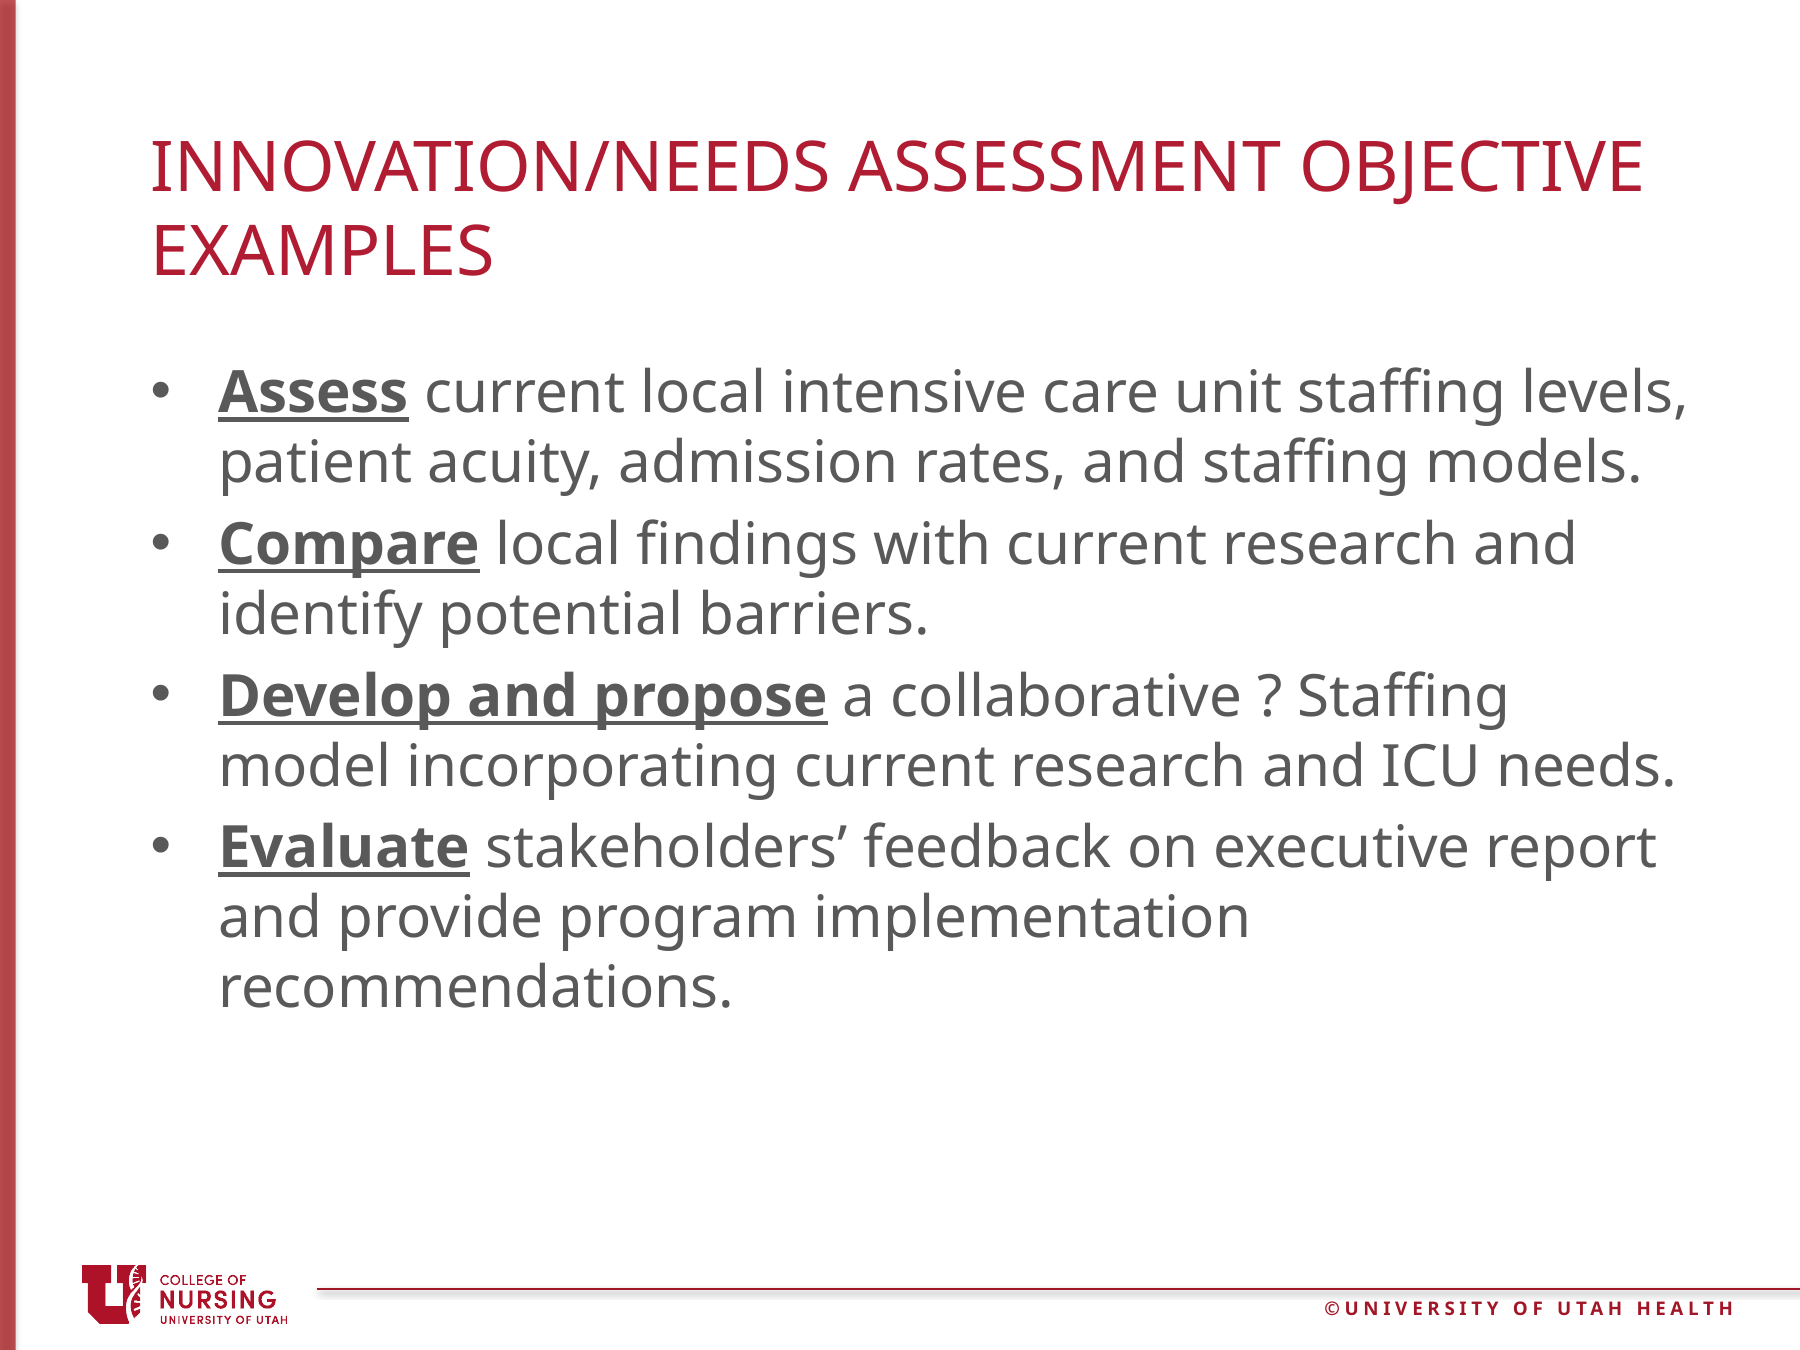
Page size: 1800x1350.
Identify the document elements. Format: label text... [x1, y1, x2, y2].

list Assess current local intensive care unit staffing levels, patient acuity, admission rates, and staffing models. Compare local findings with current research and identify potential barriers. Develop and propose a collaborative ? Staffing model incorporating current research and ICU needs. Evaluate stakeholders’ feedback on executive report and provide program implementation recommendations. [135, 346, 1710, 1225]
title Innovation/needs assessment Objective examples [135, 113, 1710, 223]
picture [82, 1265, 287, 1324]
